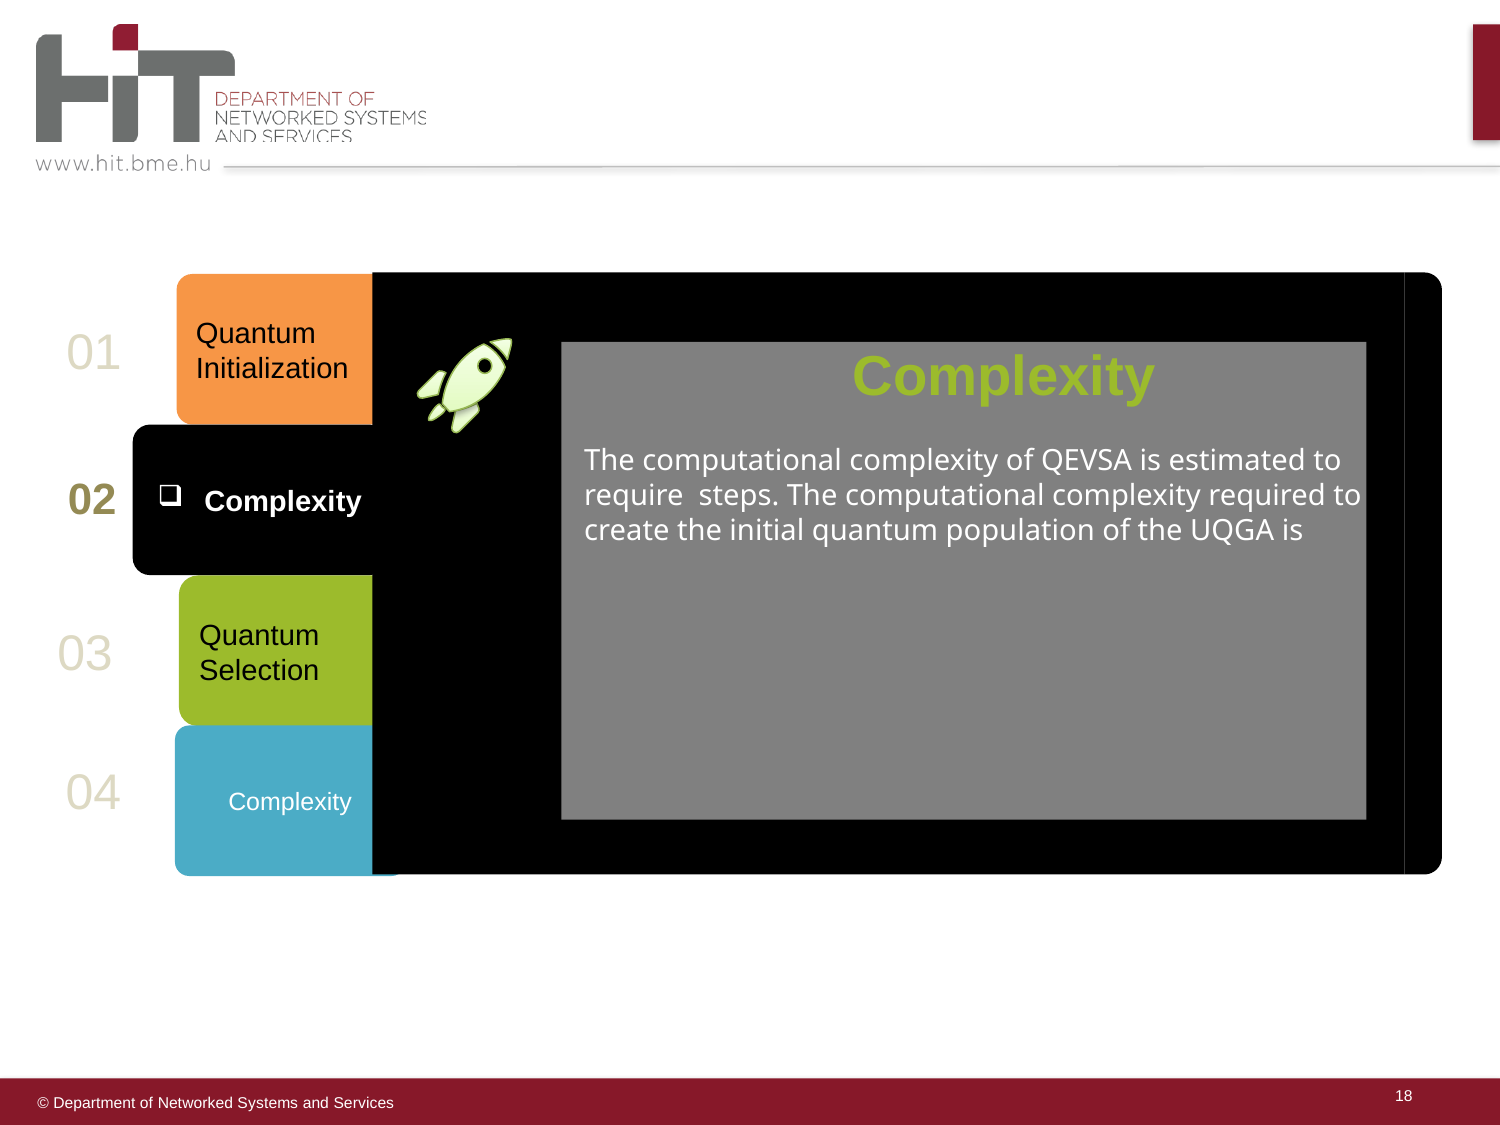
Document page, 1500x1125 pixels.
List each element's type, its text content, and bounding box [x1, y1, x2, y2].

text_box Quantum Selection [176, 578, 367, 723]
text_box 02 [52, 463, 132, 531]
text_box 03 [42, 612, 128, 688]
text_box Complexity [172, 723, 369, 879]
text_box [372, 272, 1443, 875]
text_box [583, 302, 1399, 848]
text_box 01 [51, 311, 137, 387]
text_box 04 [50, 752, 136, 827]
text_box Quantum Initialization [174, 271, 371, 422]
text_box Complexity [130, 422, 367, 578]
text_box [417, 338, 512, 433]
